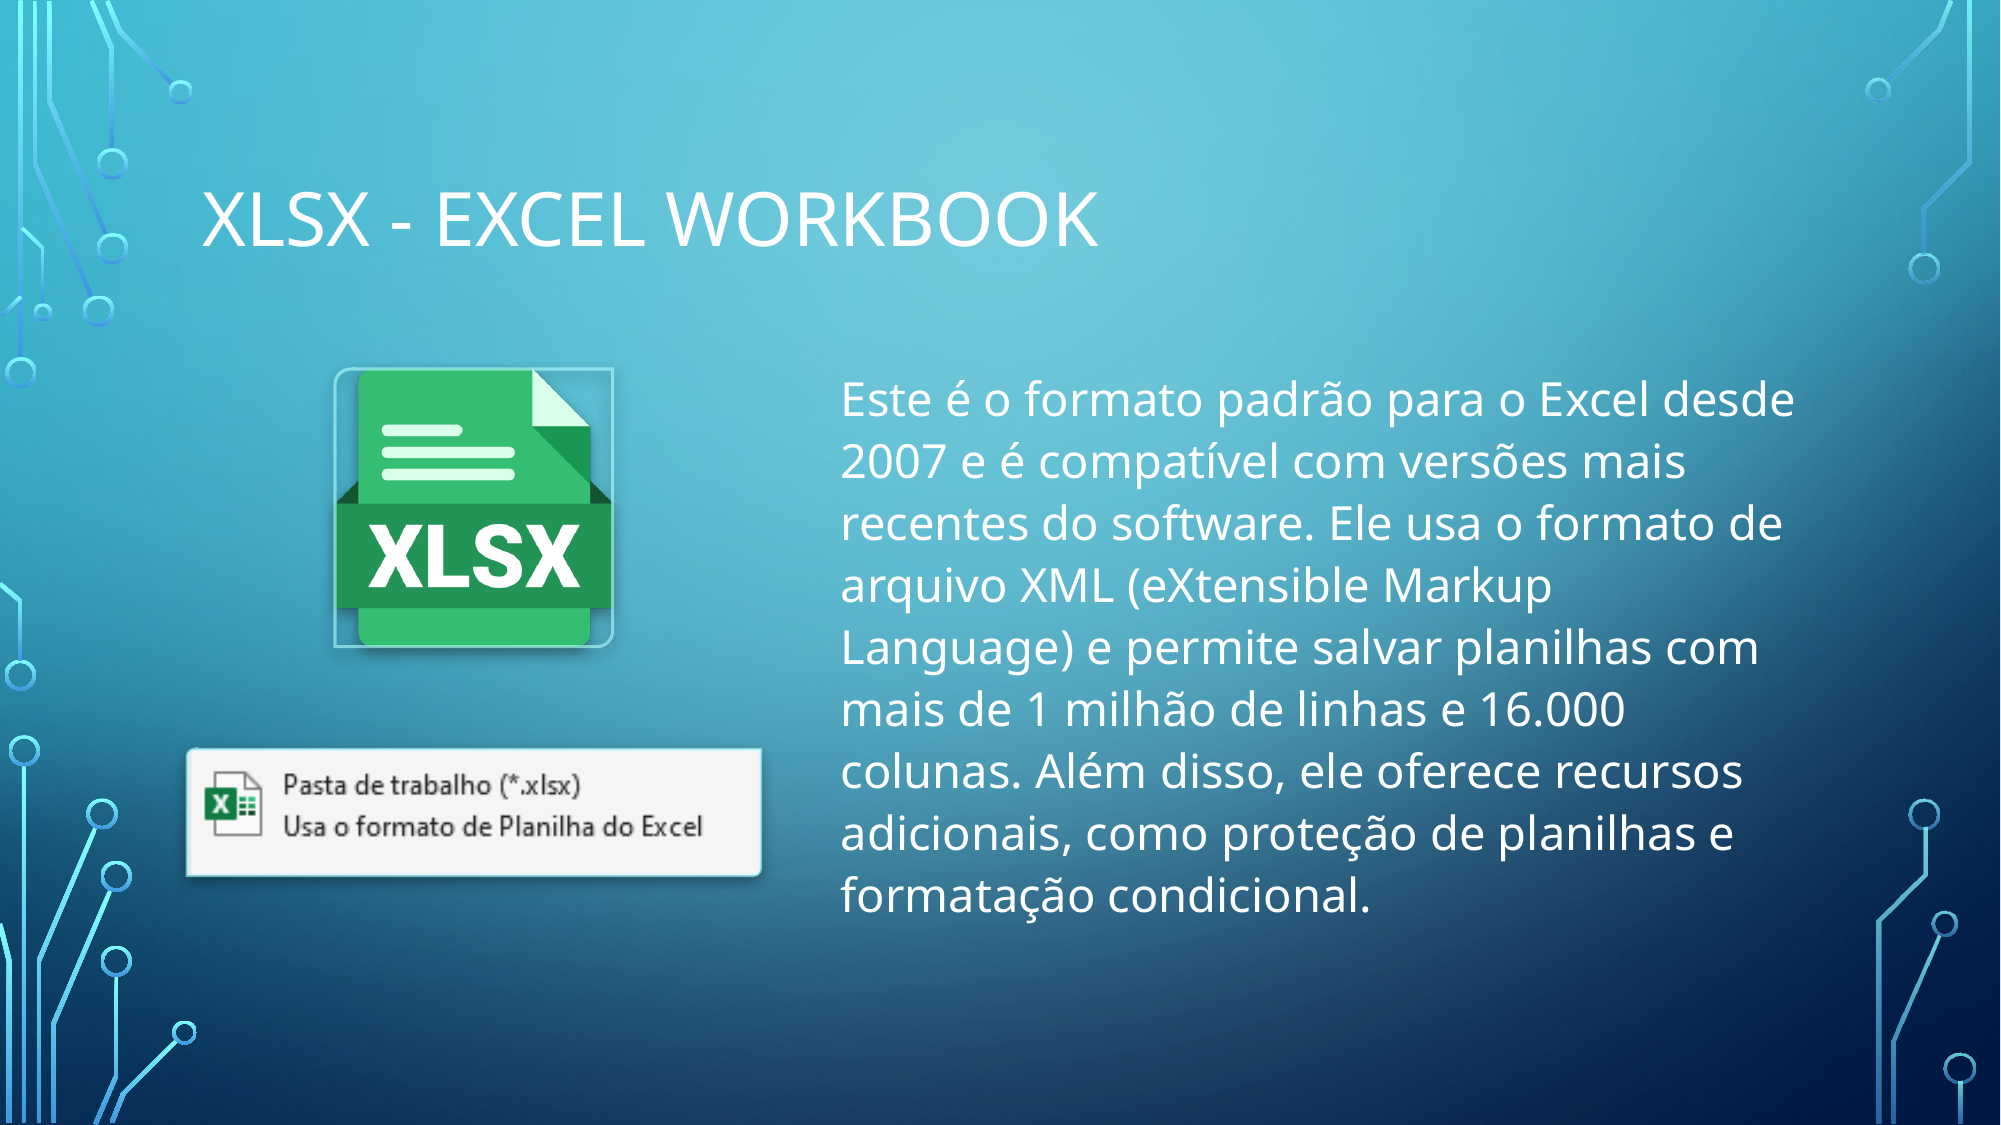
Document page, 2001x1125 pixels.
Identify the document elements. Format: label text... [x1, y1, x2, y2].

picture [334, 368, 613, 647]
list Este é o formato padrão para o Excel desde 2007 e é compatível com versões mais recentes do software. Ele usa o formato de arquivo XML (eXtensible Markup Language) e permite salvar planilhas com mais de 1 milhão de linhas e 16.000 colunas. Além disso, ele oferece recursos adicionais, como proteção de planilhas e formatação condicional. [825, 356, 1813, 938]
title XLSx - Excel Workbook [187, 101, 1813, 344]
picture [186, 749, 761, 876]
